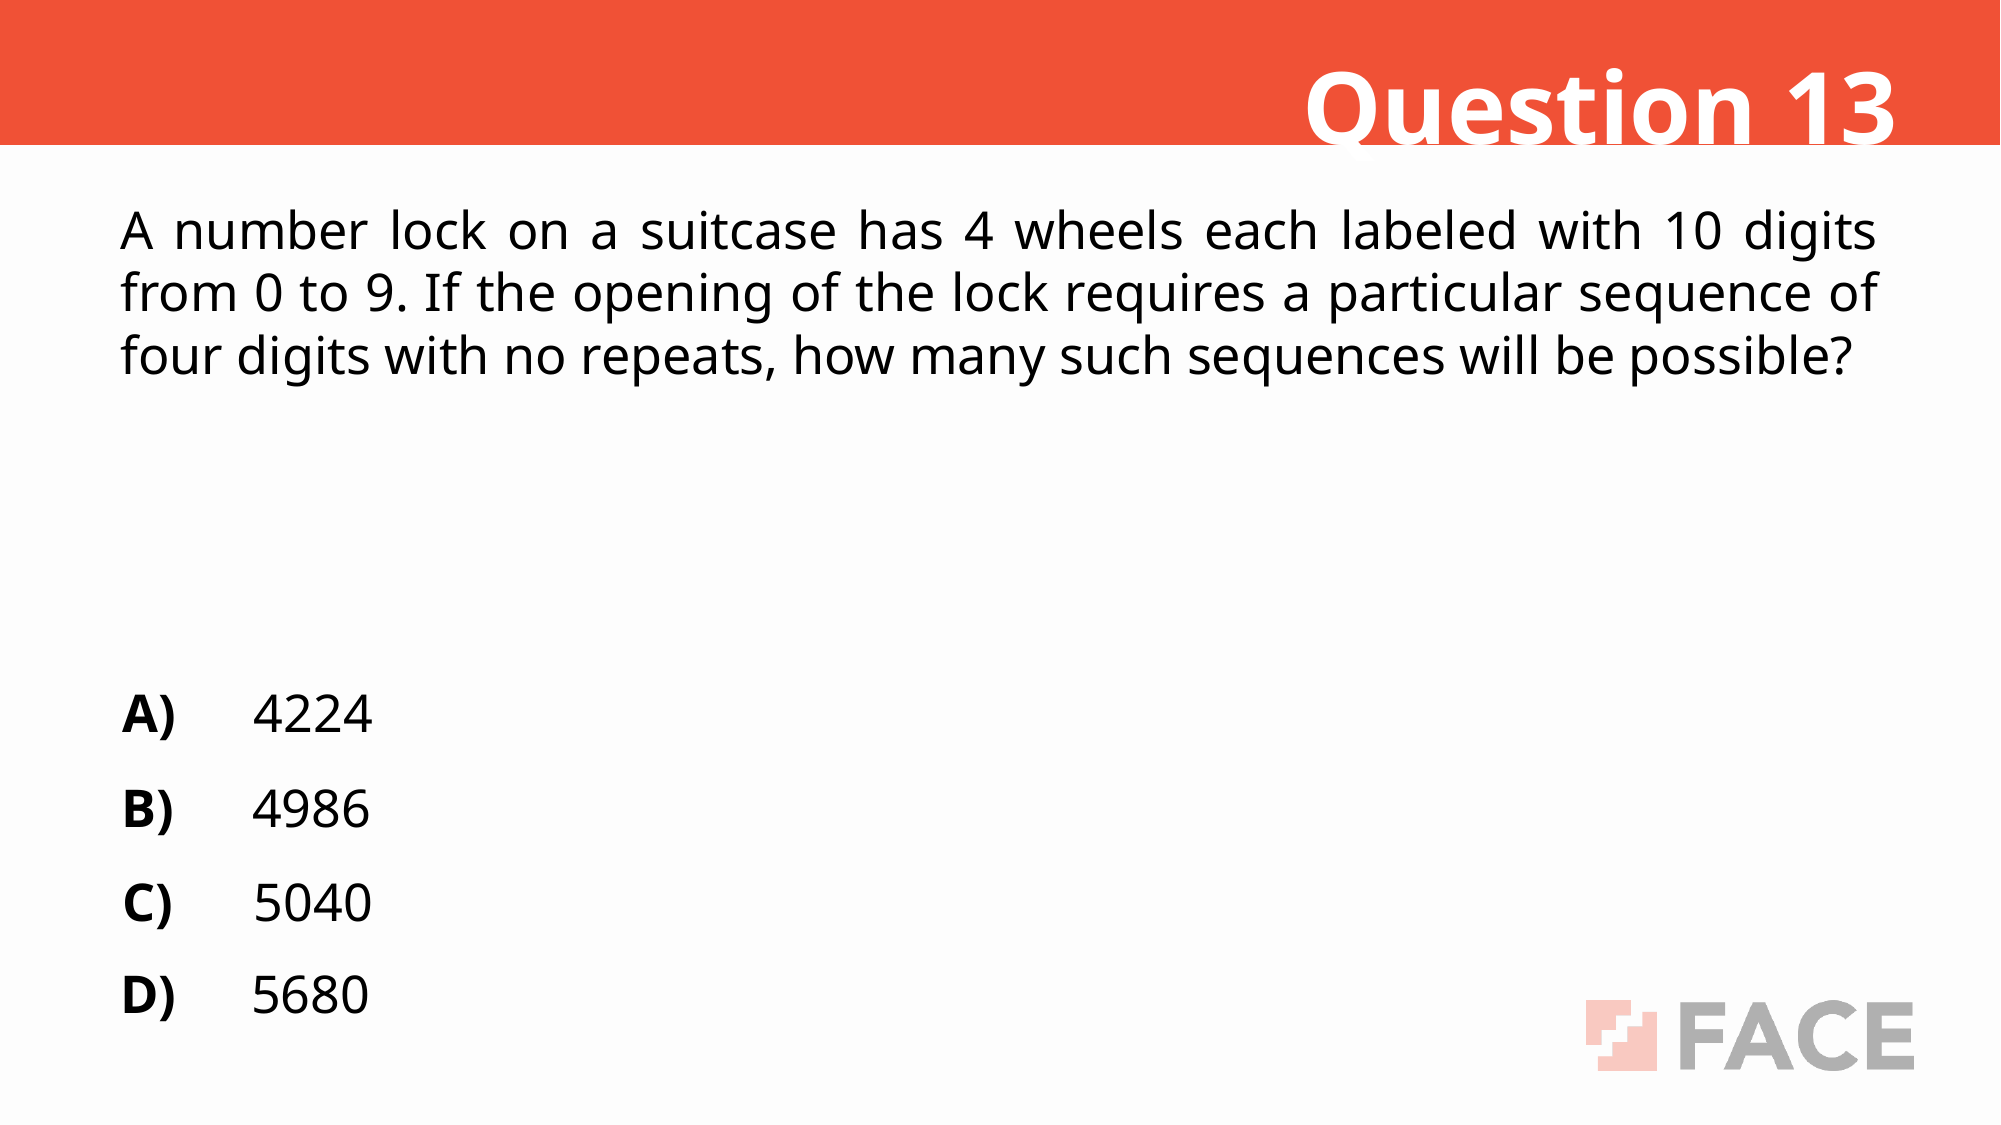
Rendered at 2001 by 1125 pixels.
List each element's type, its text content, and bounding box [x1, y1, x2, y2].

text_box [0, 0, 2000, 147]
text_box Question 13 [638, 37, 1914, 173]
text_box B) [106, 736, 221, 845]
text_box 5040 [238, 830, 1896, 940]
text_box 4224 [238, 641, 1896, 751]
text_box 5680 [236, 923, 1893, 1032]
picture [1586, 1000, 1914, 1072]
text_box 4986 [237, 736, 1894, 845]
text_box A) [107, 641, 223, 751]
text_box A number lock on a suitcase has 4 wheels each labeled with 10 digits from 0 to 9. If the opening of the lock requires a particular sequence of four digits with no repeats, how many such sequences will be possible? [105, 189, 1895, 392]
text_box C) [107, 830, 223, 940]
text_box D) [105, 923, 220, 1032]
